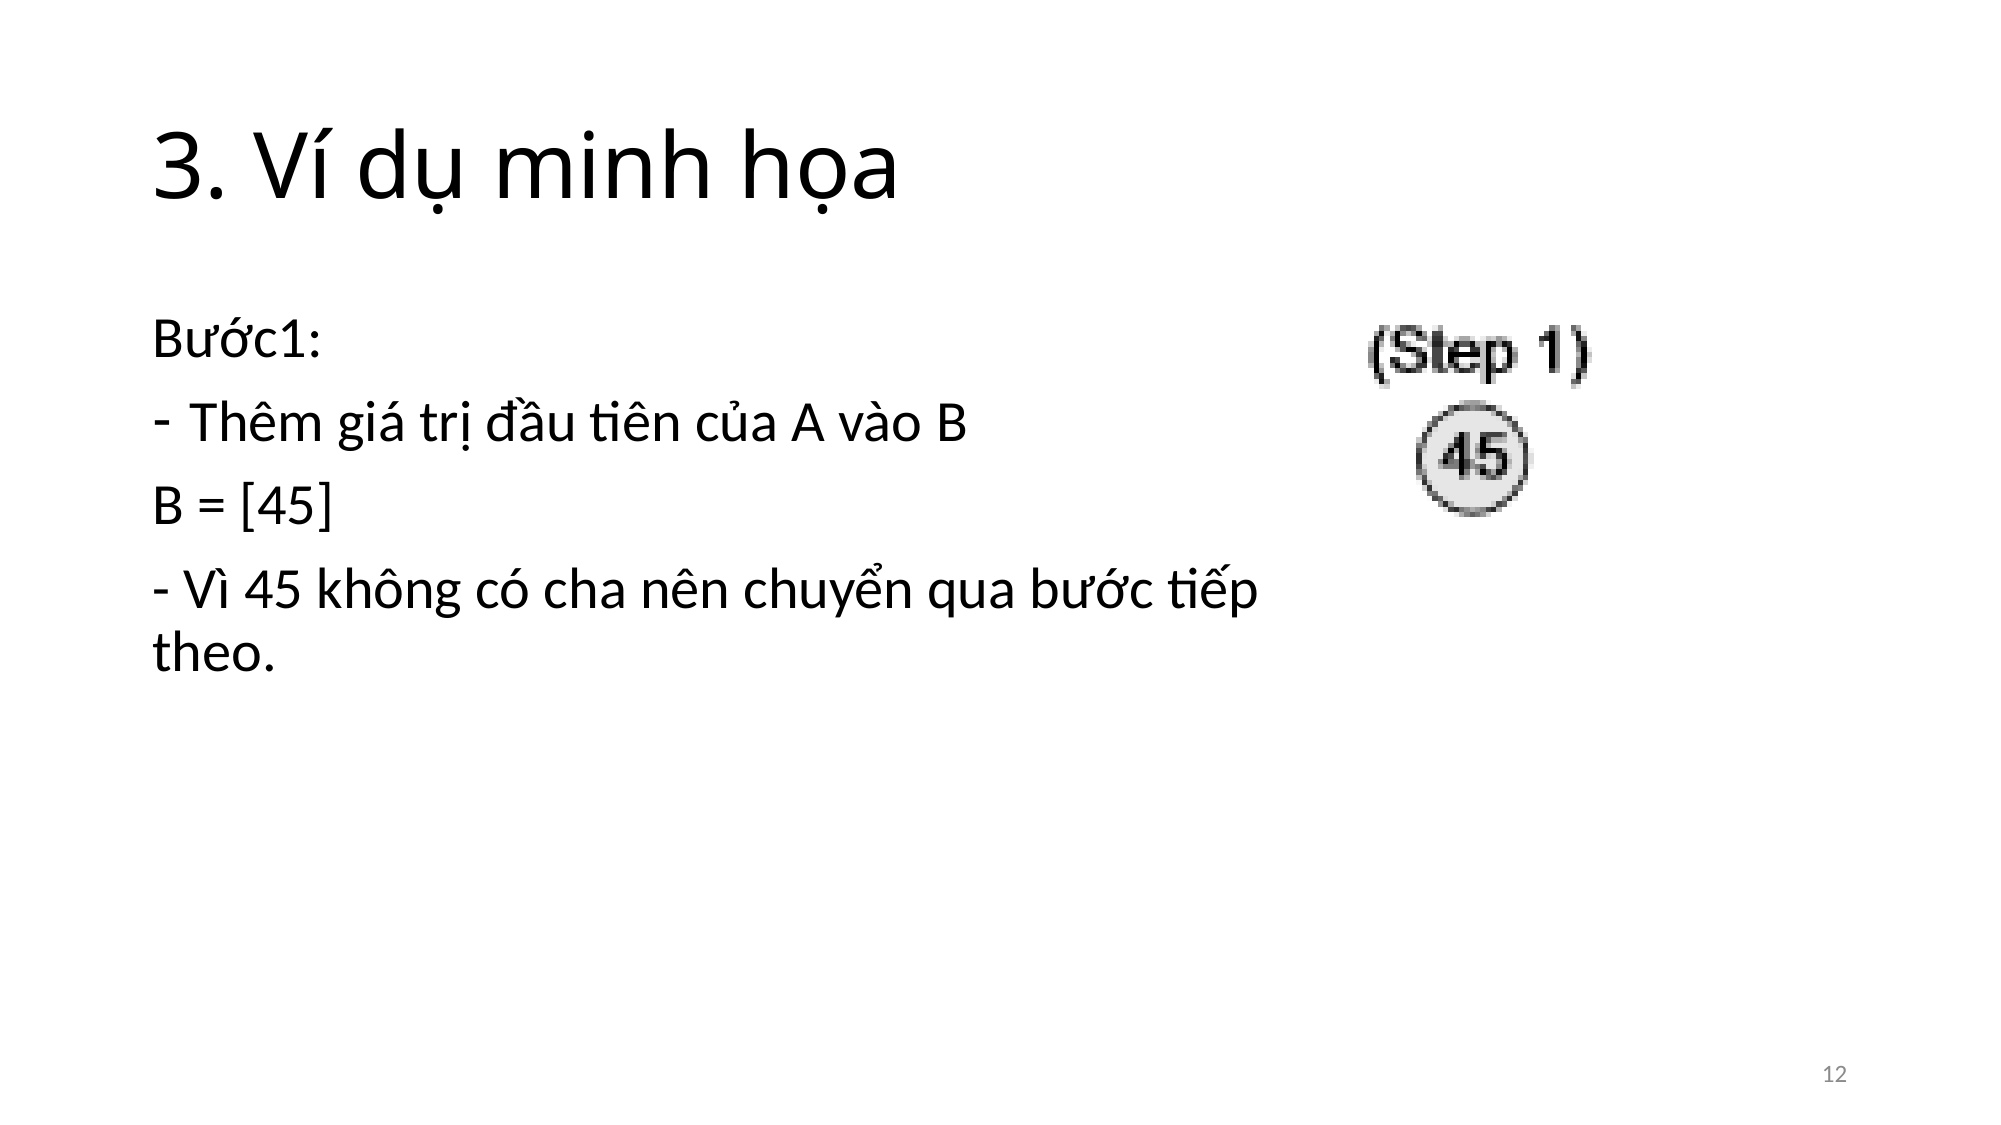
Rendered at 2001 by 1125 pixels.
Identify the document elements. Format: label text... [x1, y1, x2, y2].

title 3. Ví dụ minh họa [137, 59, 1863, 278]
list Bước1: Thêm giá trị đầu tiên của A vào B B = [45] - Vì 45 không có cha nên chuyển qua bước tiếp theo. [137, 299, 1349, 1014]
slide_number 12 [1412, 1042, 1863, 1103]
picture [1298, 277, 1651, 701]
